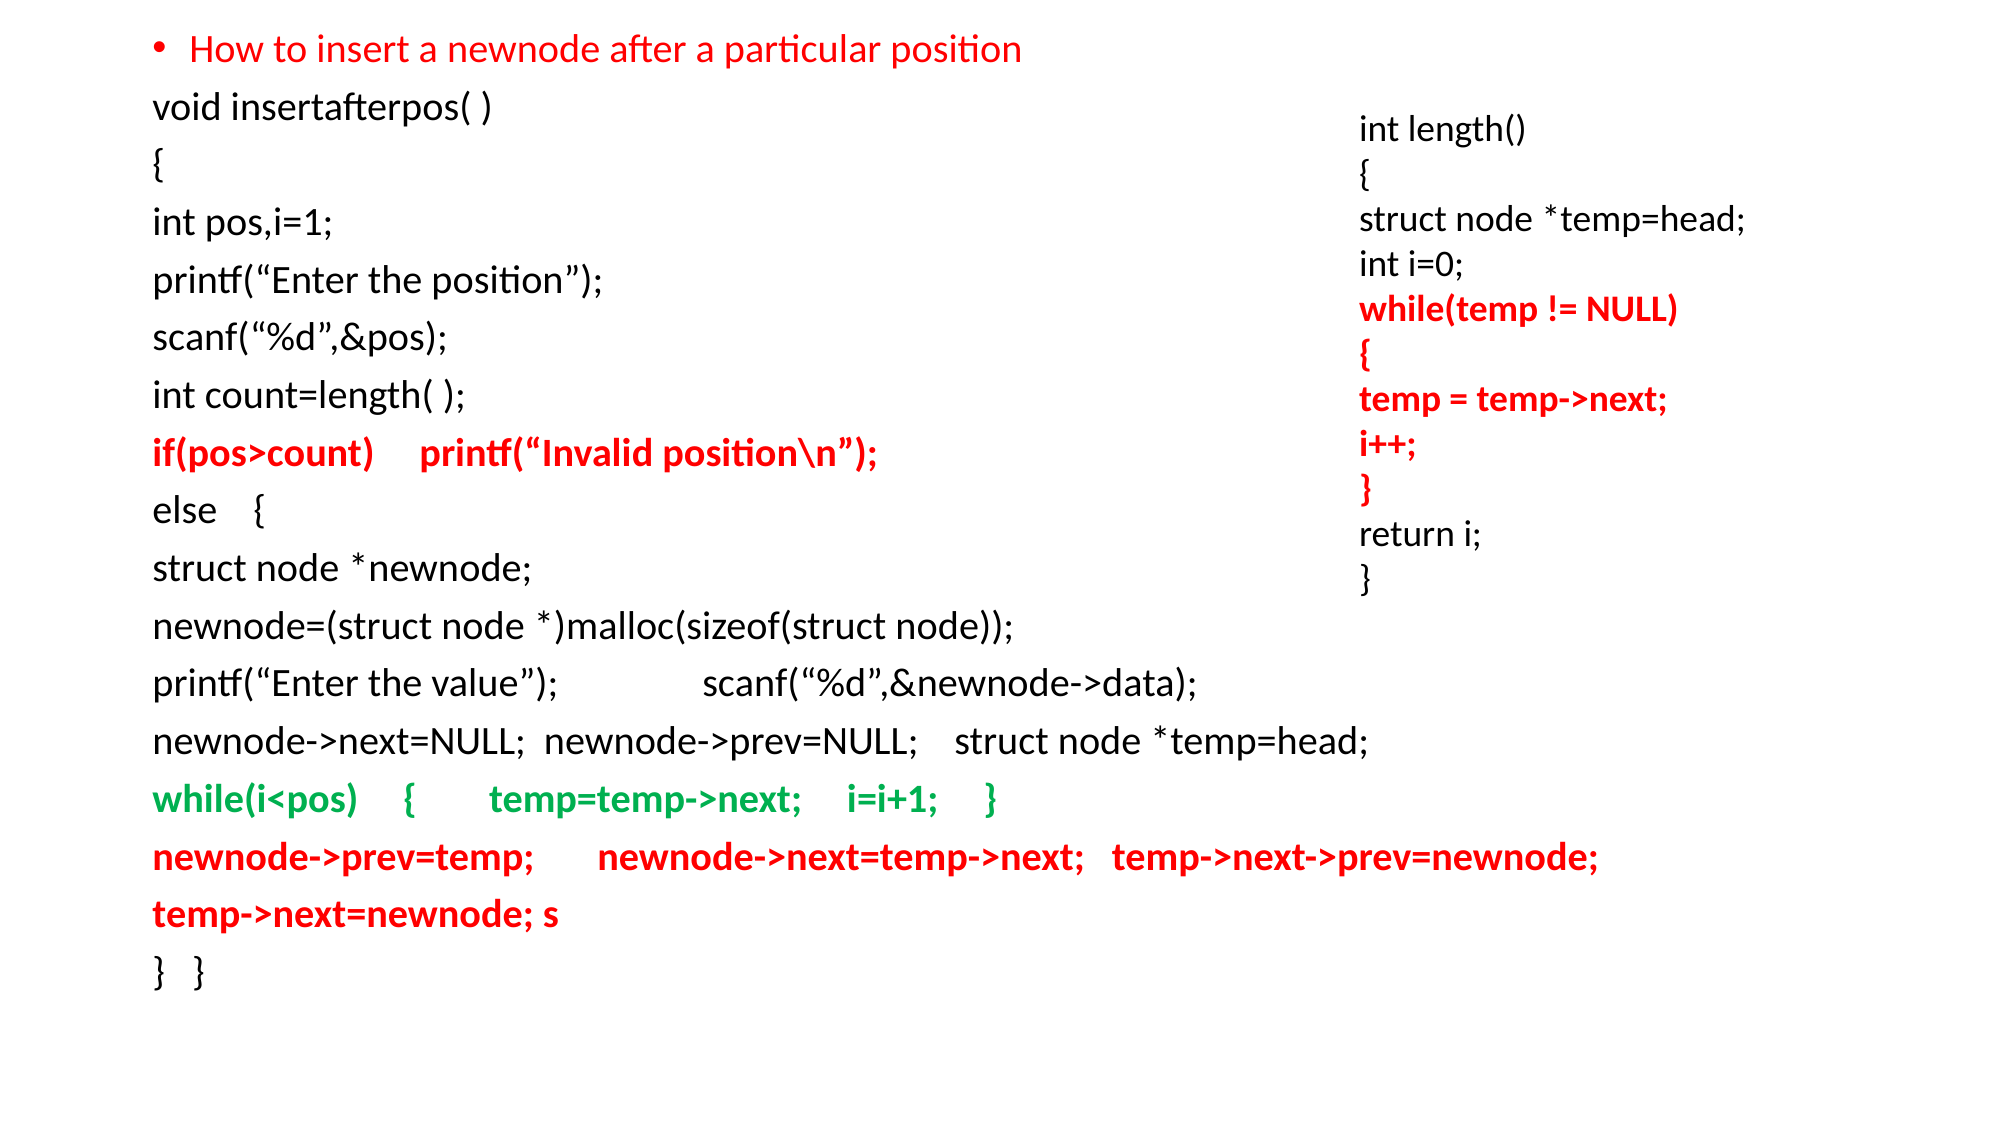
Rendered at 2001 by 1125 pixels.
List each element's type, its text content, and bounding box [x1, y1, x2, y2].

list How to insert a newnode after a particular position void insertafterpos( ) { int pos,i=1; printf(“Enter the position”); scanf(“%d”,&pos); int count=length( ); if(pos>count) printf(“Invalid position\n”); else { struct node *newnode; newnode=(struct node *)malloc(sizeof(struct node)); printf(“Enter the value”); scanf(“%d”,&newnode->data); newnode->next=NULL; newnode->prev=NULL; struct node *temp=head; while(i<pos) { temp=temp->next; i=i+1; } newnode->prev=temp; newnode->next=temp->next; temp->next->prev=newnode; temp->next=newnode; s } } [137, 20, 1863, 1014]
text_box int length() { struct node *temp=head; int i=0; while(temp != NULL) { temp = temp->next; i++; } return i; } [1344, 96, 1863, 606]
